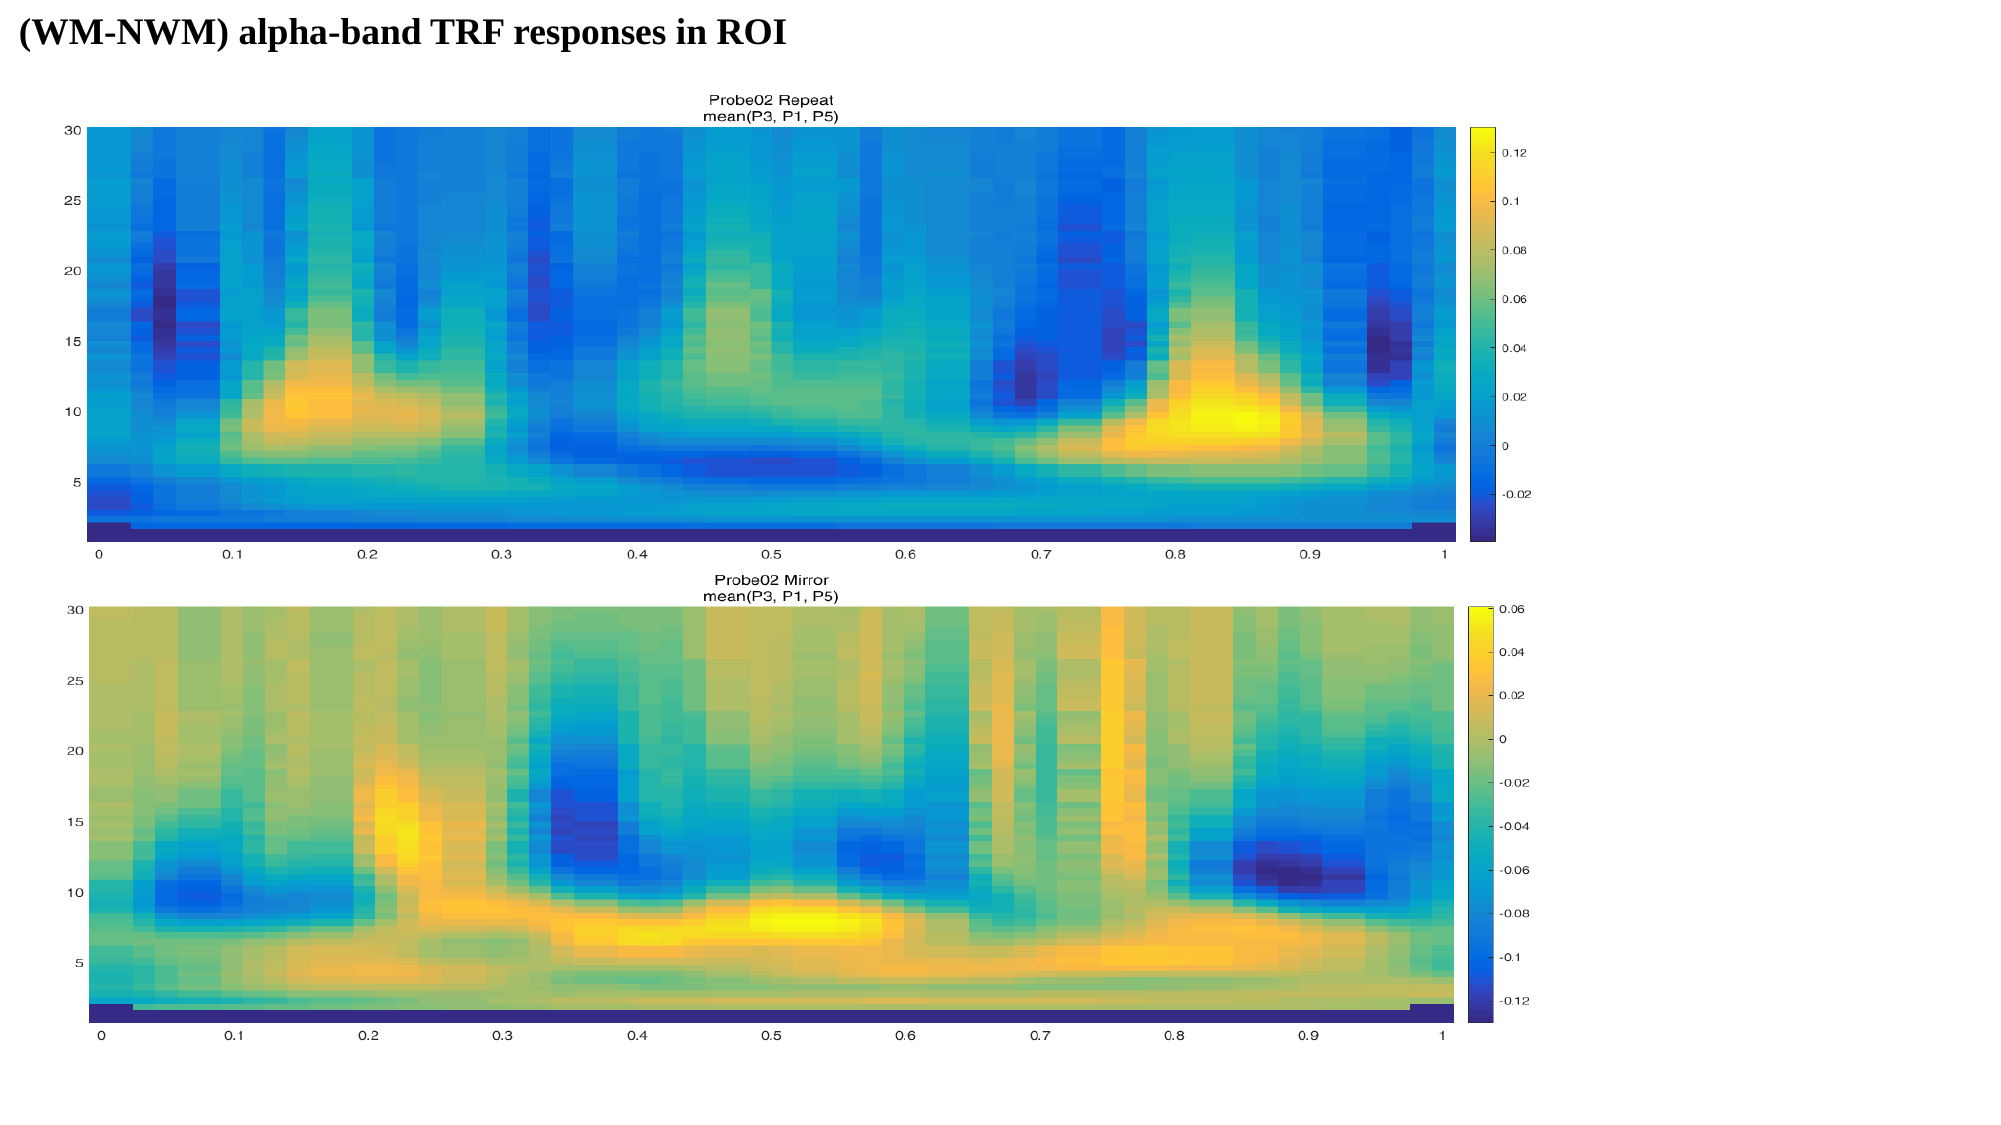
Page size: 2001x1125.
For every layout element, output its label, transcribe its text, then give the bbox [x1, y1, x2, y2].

text_box (WM-NWM) alpha-band TRF responses in ROI [4, 0, 803, 60]
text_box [58, 88, 1536, 1044]
